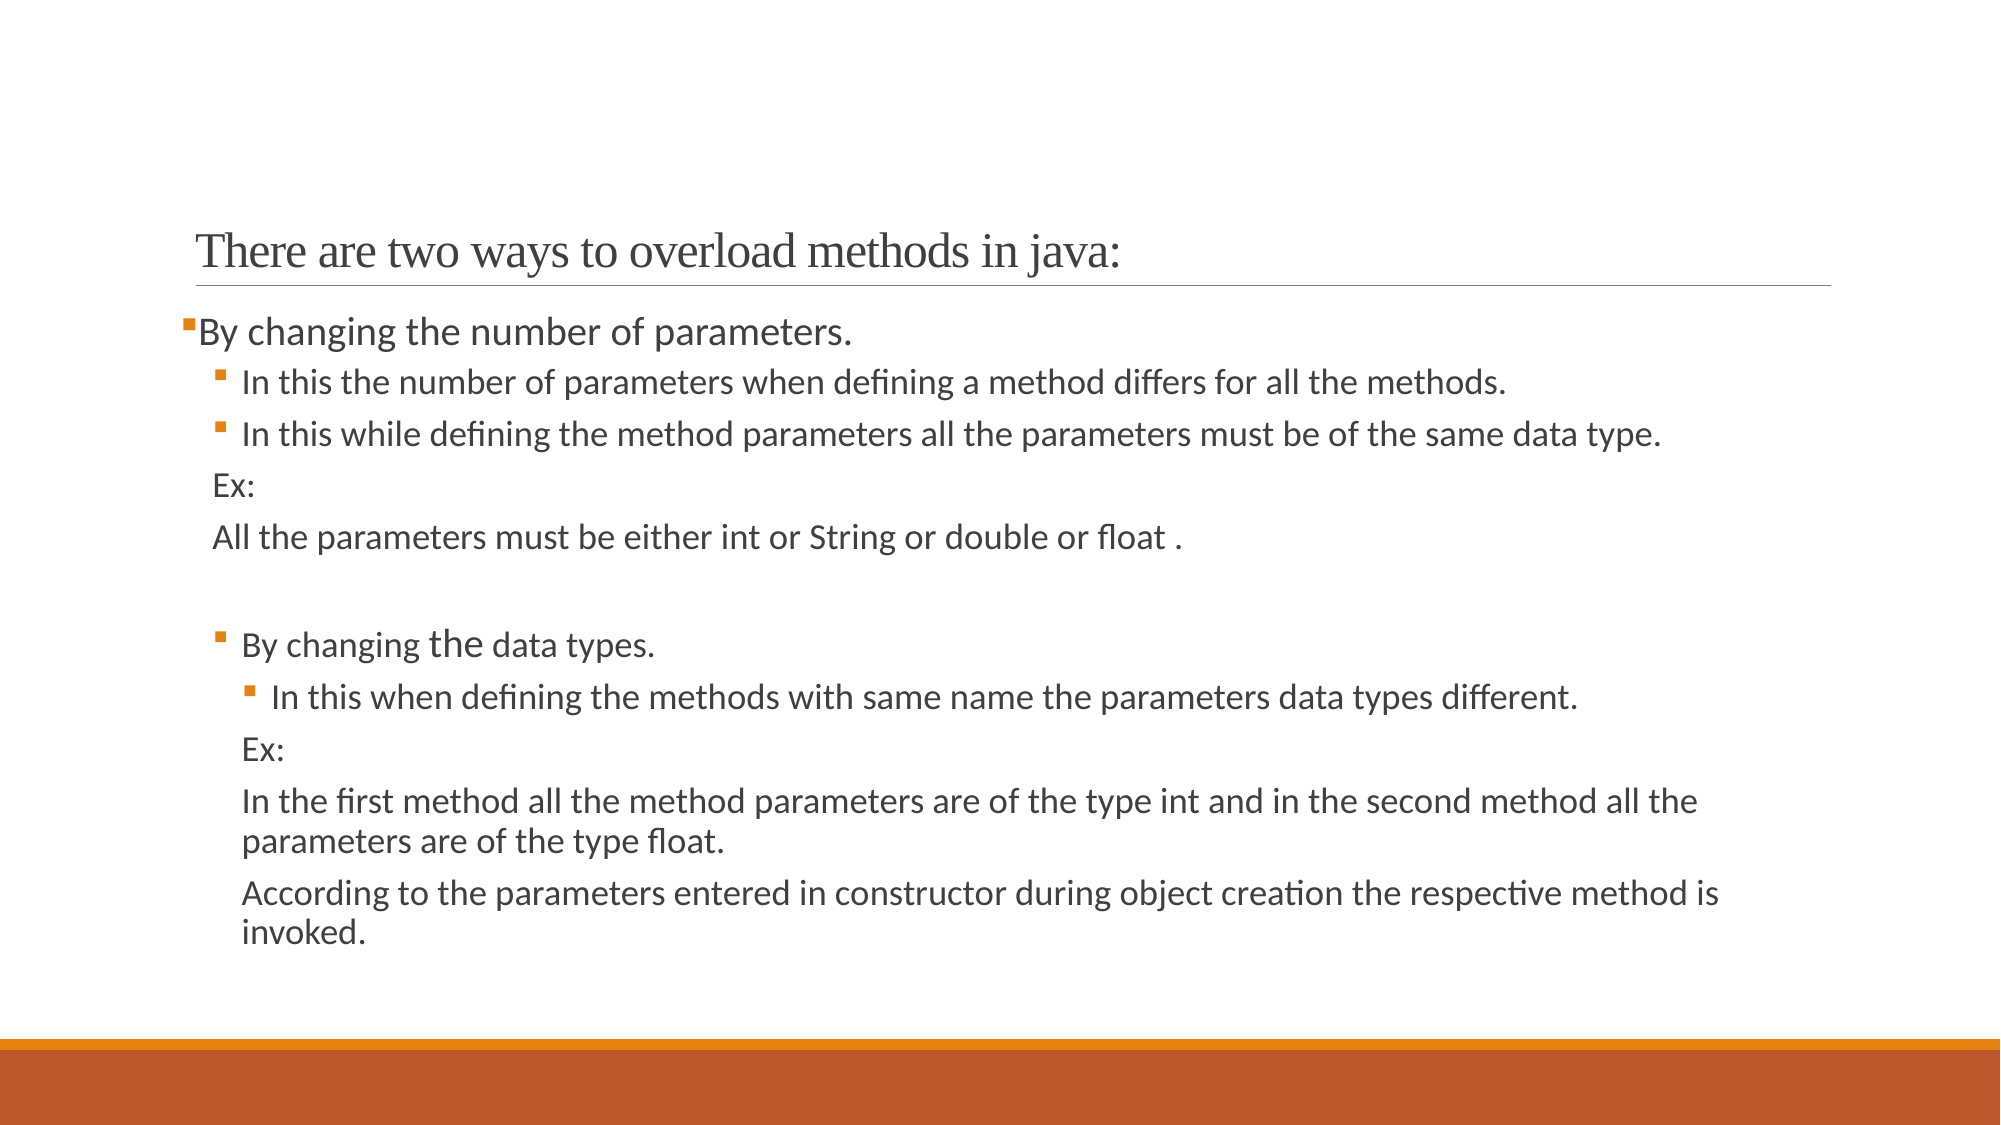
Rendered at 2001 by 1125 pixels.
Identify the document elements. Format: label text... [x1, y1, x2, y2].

list By changing the number of parameters. In this the number of parameters when defining a method differs for all the methods. In this while defining the method parameters all the parameters must be of the same data type. Ex: All the parameters must be either int or String or double or float . By changing the data types. In this when defining the methods with same name the parameters data types different. Ex: In the first method all the method parameters are of the type int and in the second method all the parameters are of the type float. According to the parameters entered in constructor during object creation the respective method is invoked. [180, 302, 1830, 963]
title There are two ways to overload methods in java: [180, 47, 1830, 285]
